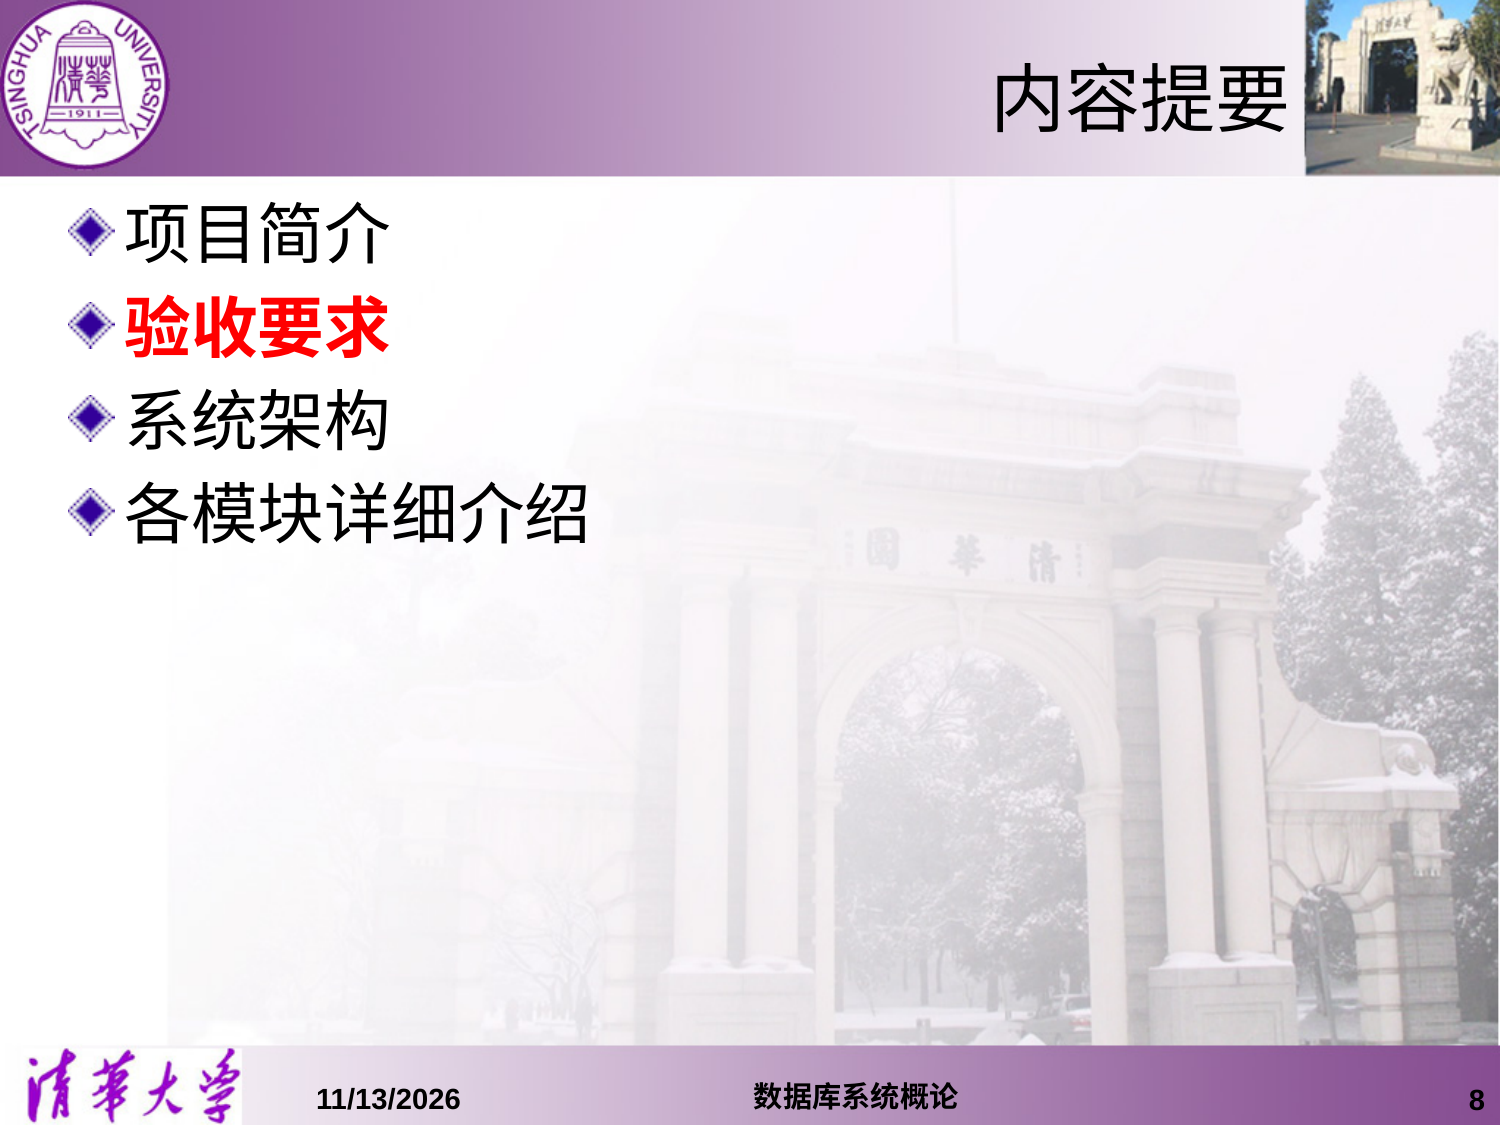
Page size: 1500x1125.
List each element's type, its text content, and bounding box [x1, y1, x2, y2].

title 内容提要 [171, 31, 1306, 161]
footer 数据库系统概论 [525, 1070, 1188, 1125]
picture [0, 0, 1500, 1125]
slide_number 8 [1257, 1073, 1500, 1125]
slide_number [301, 1072, 525, 1125]
list 项目简介 验收要求 系统架构 各模块详细介绍 [53, 184, 1459, 1047]
